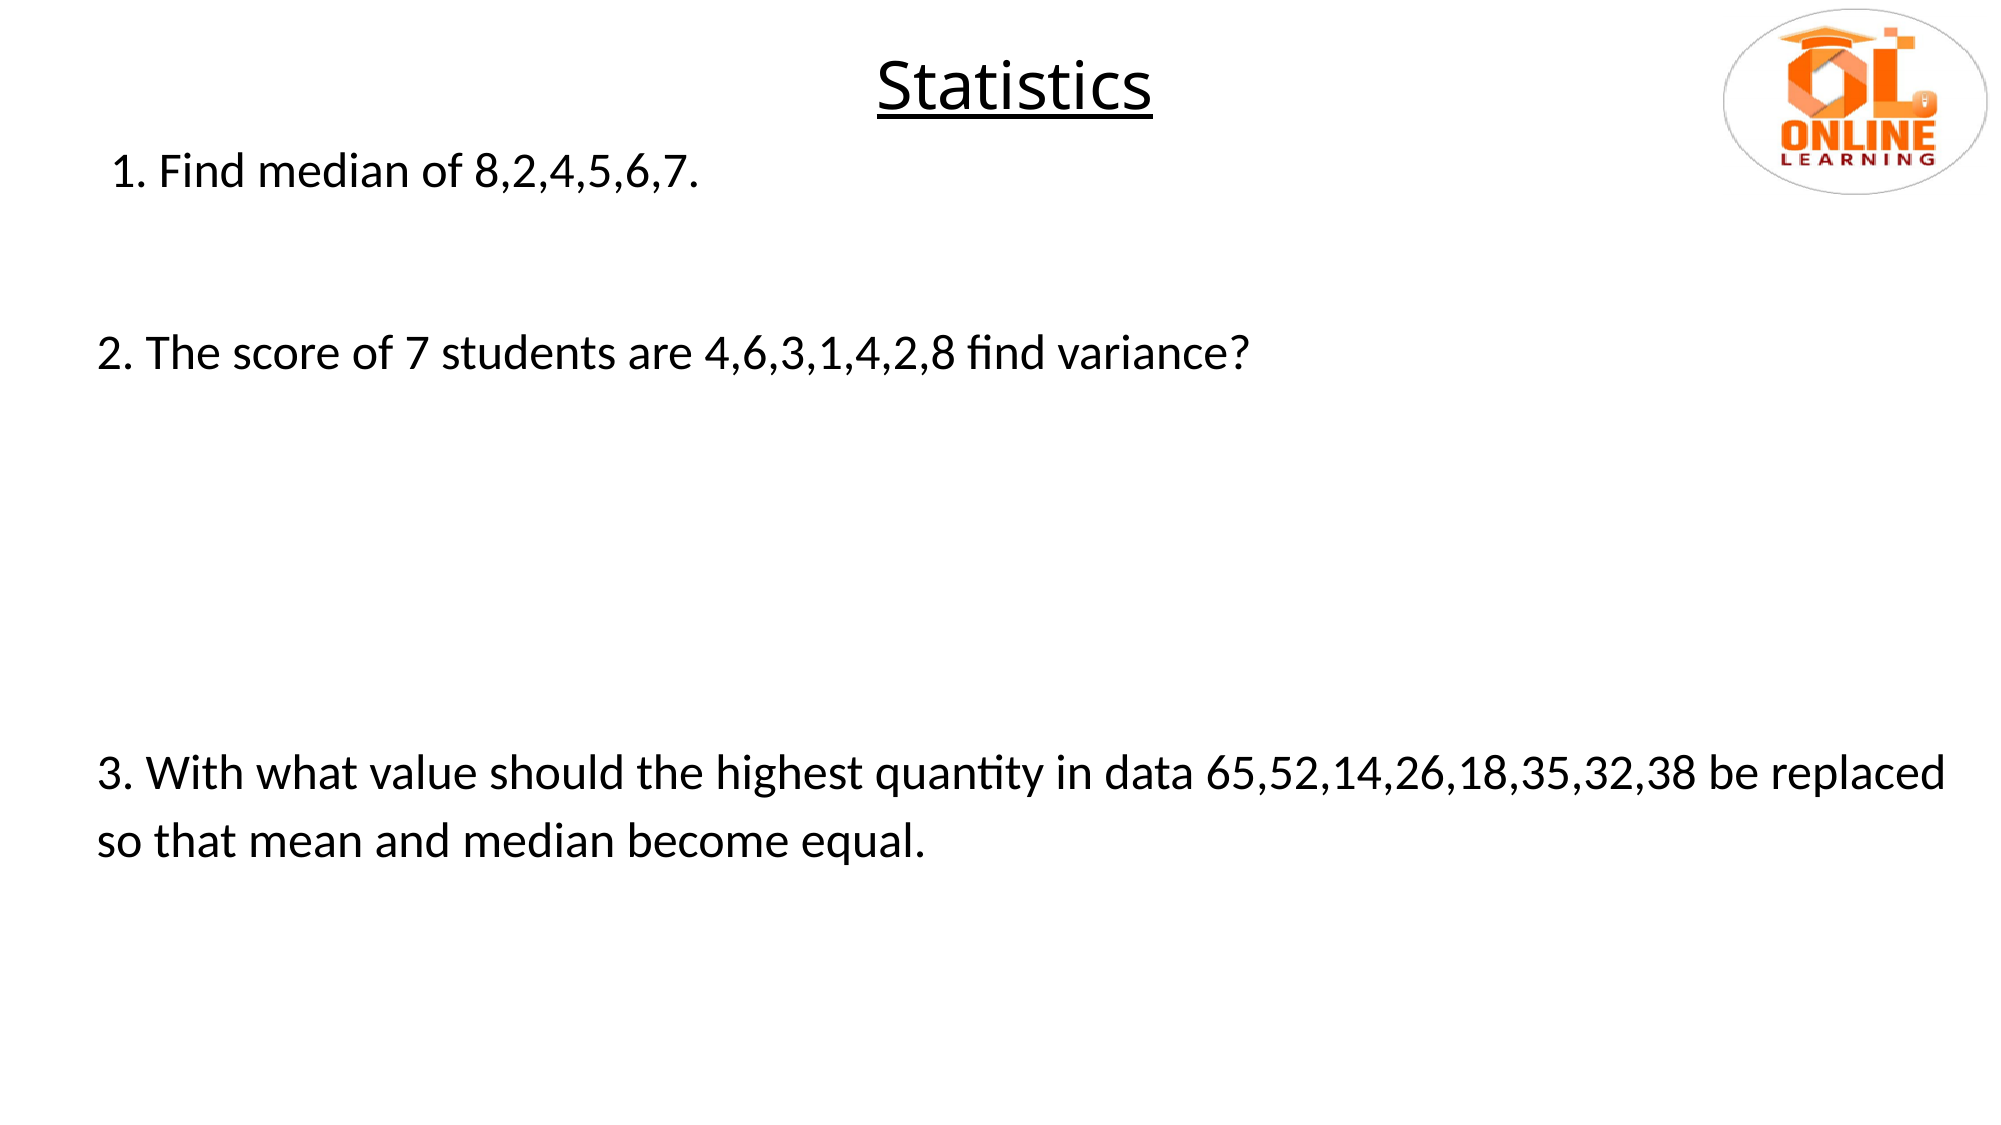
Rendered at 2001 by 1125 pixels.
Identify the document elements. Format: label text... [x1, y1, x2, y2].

title Statistics [167, 22, 1712, 122]
text_box 1. Find median of 8,2,4,5,6,7. 2. The score of 7 students are 4,6,3,1,4,2,8 find variance? 3. With what value should the highest quantity in data 65,52,14,26,18,35,32,38 be replaced so that mean and median become equal. [81, 122, 1975, 1125]
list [1712, 0, 2000, 201]
